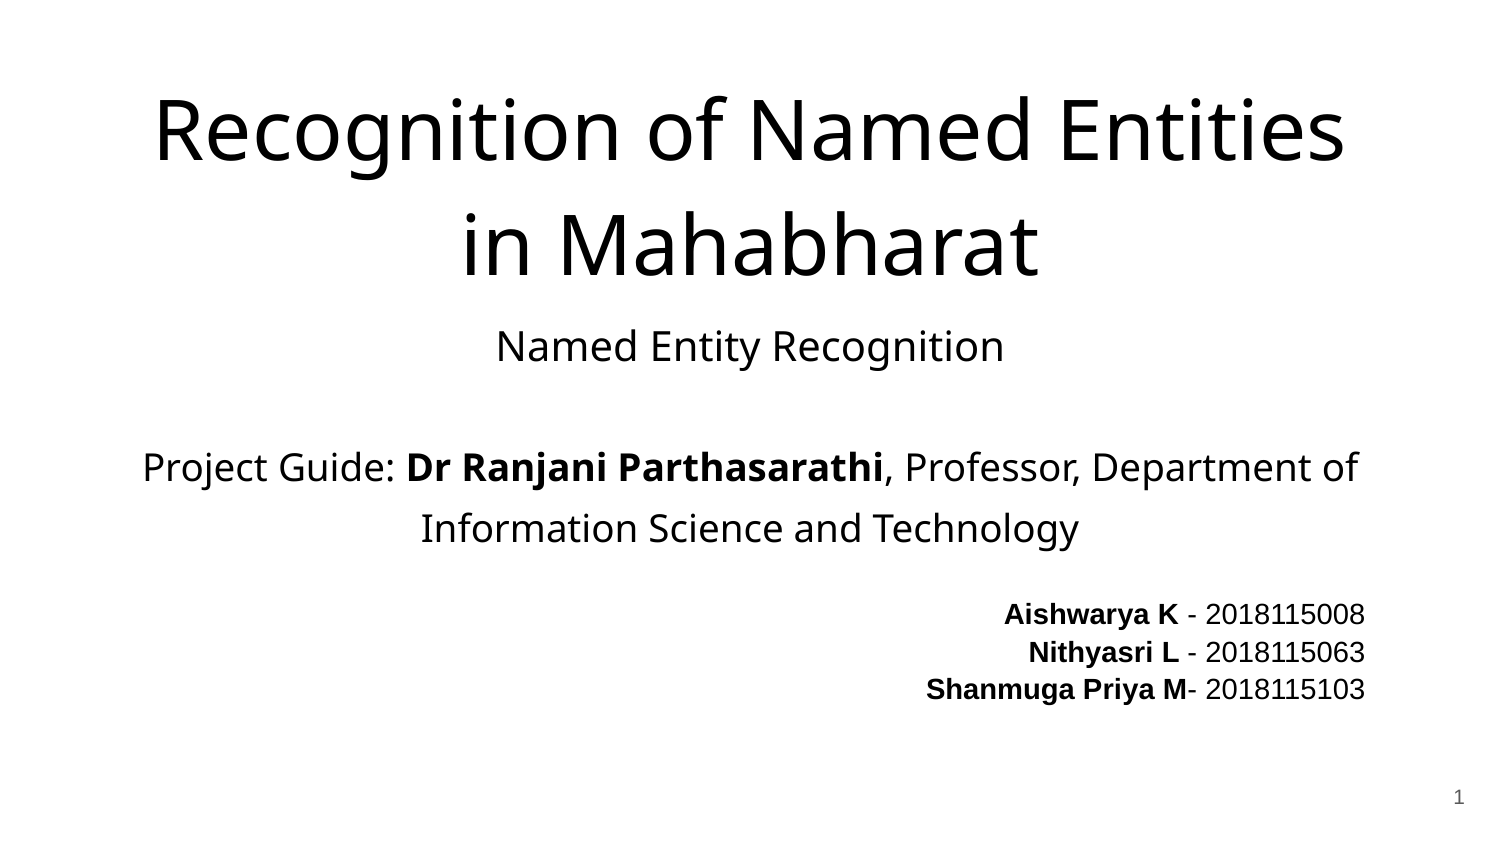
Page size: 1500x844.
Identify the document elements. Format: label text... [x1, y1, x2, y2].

subtitle Named Entity Recognition Project Guide: Dr Ranjani Parthasarathi, Professor, Department of Information Science and Technology Aishwarya K - 2018115008 Nithyasri L - 2018115063 Shanmuga Priya M- 2018115103 [119, 293, 1381, 808]
title Recognition of Named Entities in Mahabharat [119, 52, 1381, 293]
slide_number ‹#› [1389, 764, 1480, 830]
